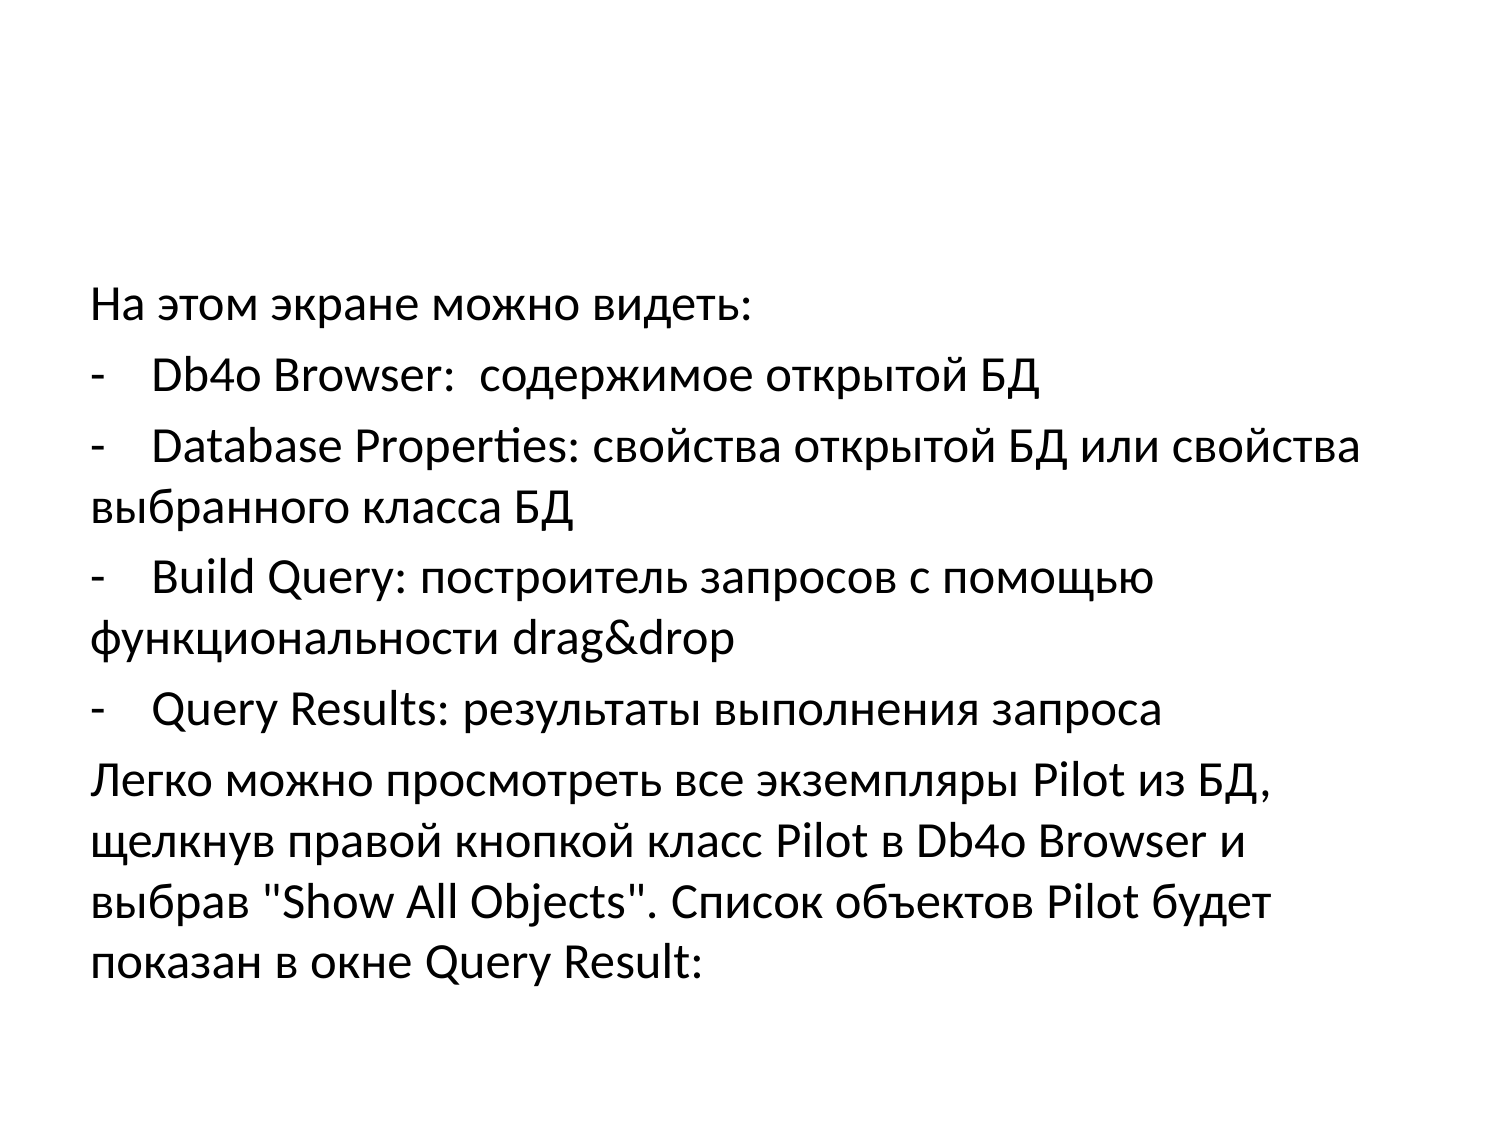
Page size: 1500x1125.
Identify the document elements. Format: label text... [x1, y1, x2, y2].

list На этом экране можно видеть: - Db4o Browser: содержимое открытой БД - Database Properties: свойства открытой БД или свойства выбранного класса БД - Build Query: построитель запросов с помощью функциональности drag&drop - Query Results: результаты выполнения запроса Легко можно просмотреть все экземпляры Pilot из БД, щелкнув правой кнопкой класс Pilot в Db4o Browser и выбрав "Show All Objects". Список объектов Pilot будет показан в окне Query Result: [75, 262, 1425, 1005]
